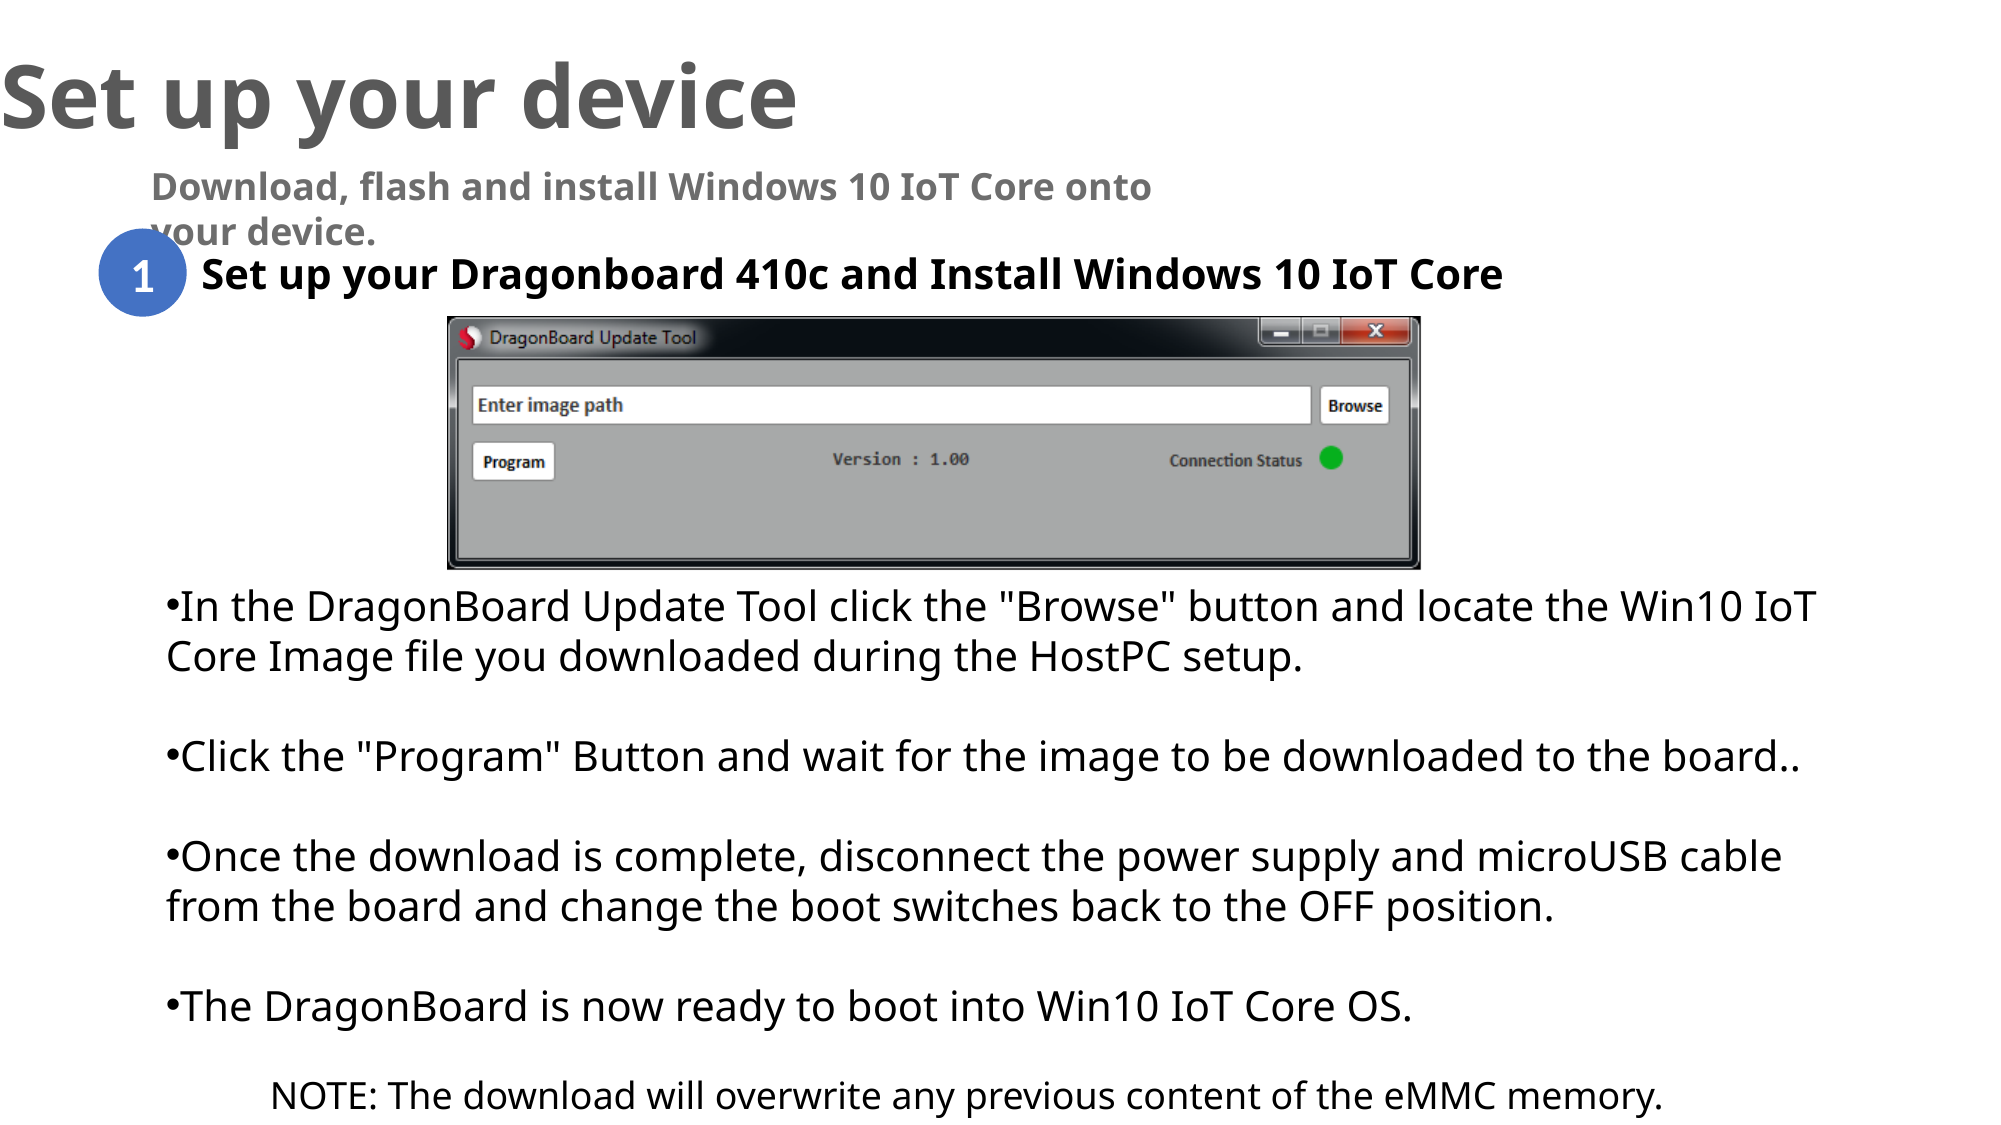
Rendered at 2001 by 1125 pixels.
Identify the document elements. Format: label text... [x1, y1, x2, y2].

picture [447, 316, 1424, 573]
text_box In the DragonBoard Update Tool click the "Browse" button and locate the Win10 IoT Core Image file you downloaded during the HostPC setup. Click the "Program" Button and wait for the image to be downloaded to the board.. Once the download is complete, disconnect the power supply and microUSB cable from the board and change the boot switches back to the OFF position. The DragonBoard is now ready to boot into Win10 IoT Core OS. [151, 572, 1881, 1038]
text_box Download, flash and install Windows 10 IoT Core onto your device. [135, 155, 1261, 258]
text_box Set up your device [0, 33, 815, 154]
text_box Set up your Dragonboard 410c and Install Windows 10 IoT Core [186, 240, 1623, 356]
text_box 1 [97, 227, 188, 318]
text_box NOTE: The download will overwrite any previous content of the eMMC memory. [254, 1064, 1691, 1125]
